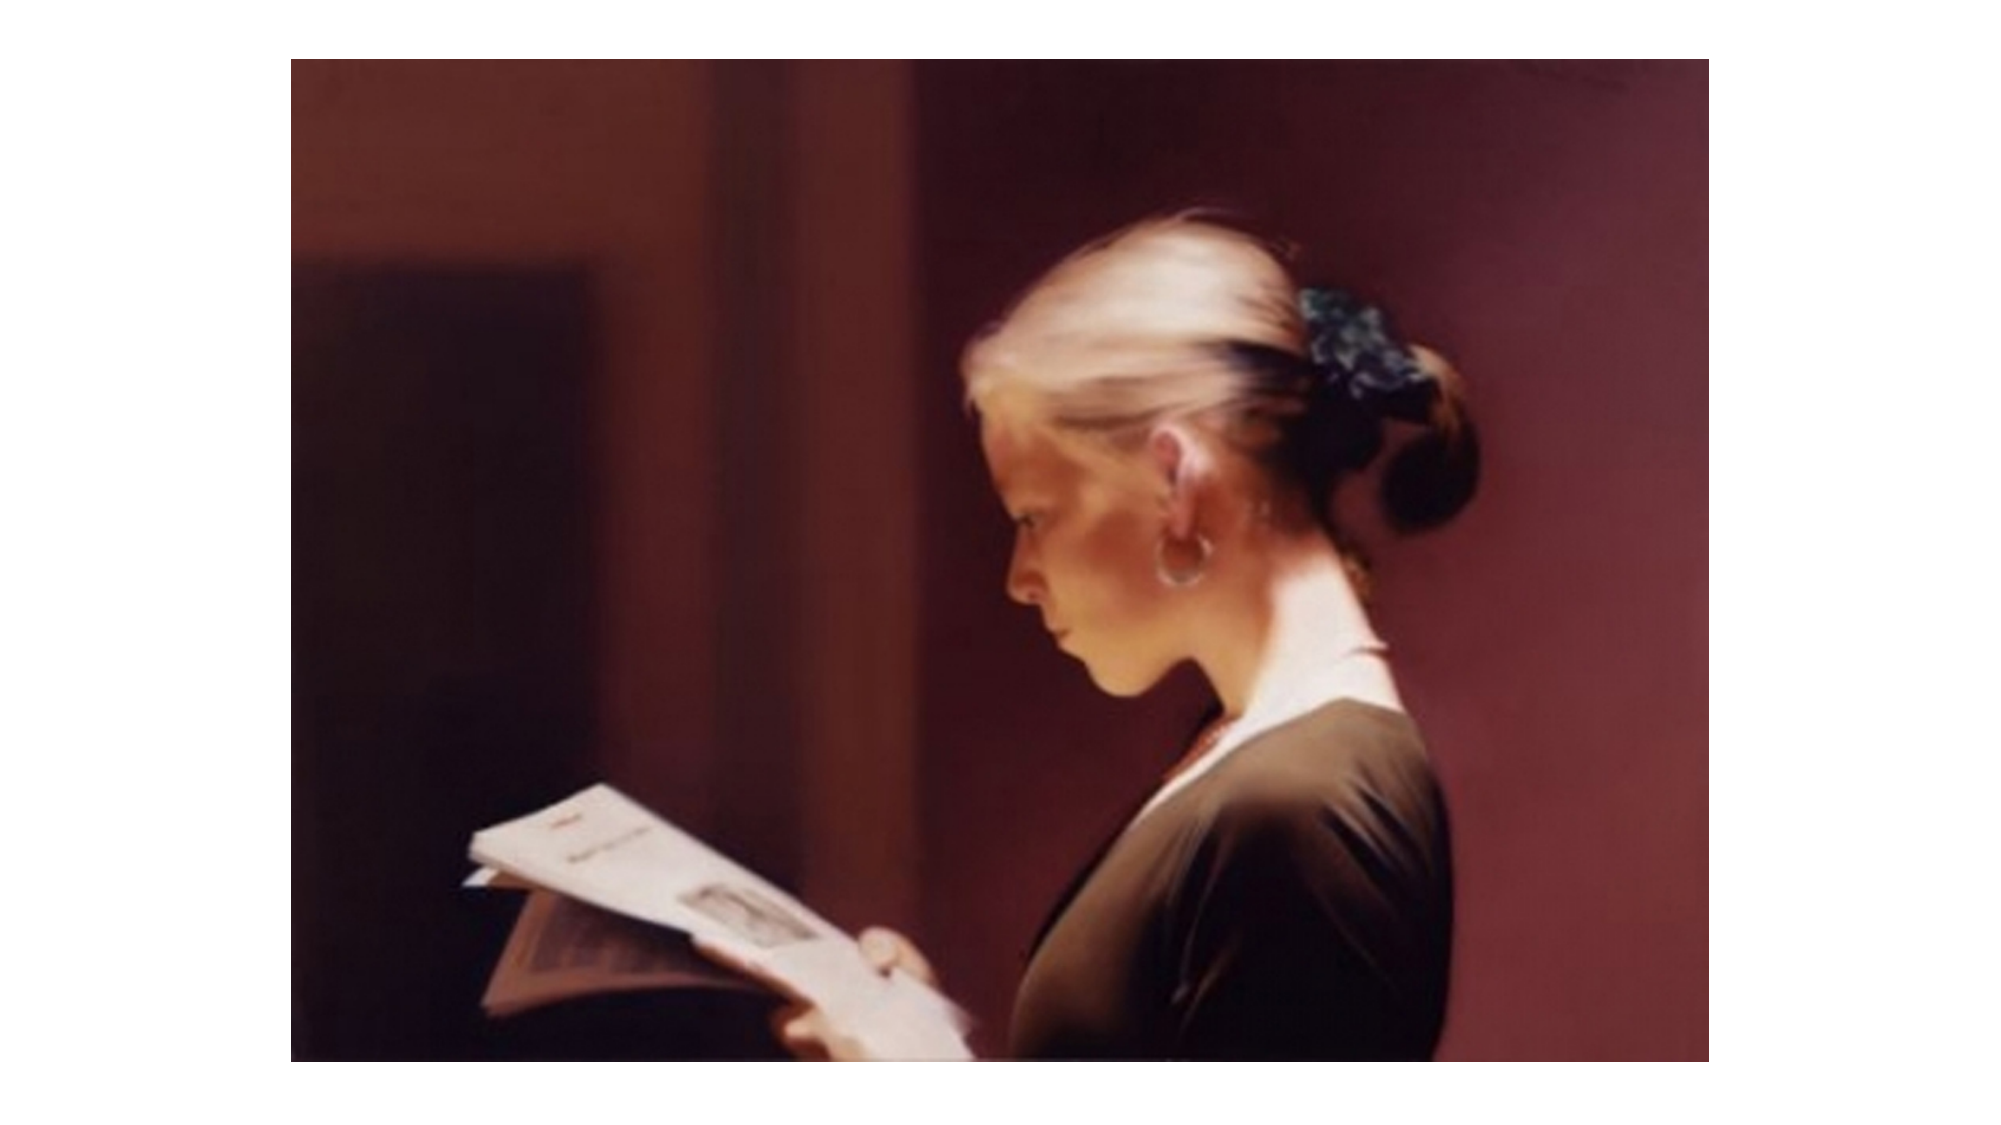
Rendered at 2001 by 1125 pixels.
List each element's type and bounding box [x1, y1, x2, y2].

list [291, 59, 1709, 1062]
